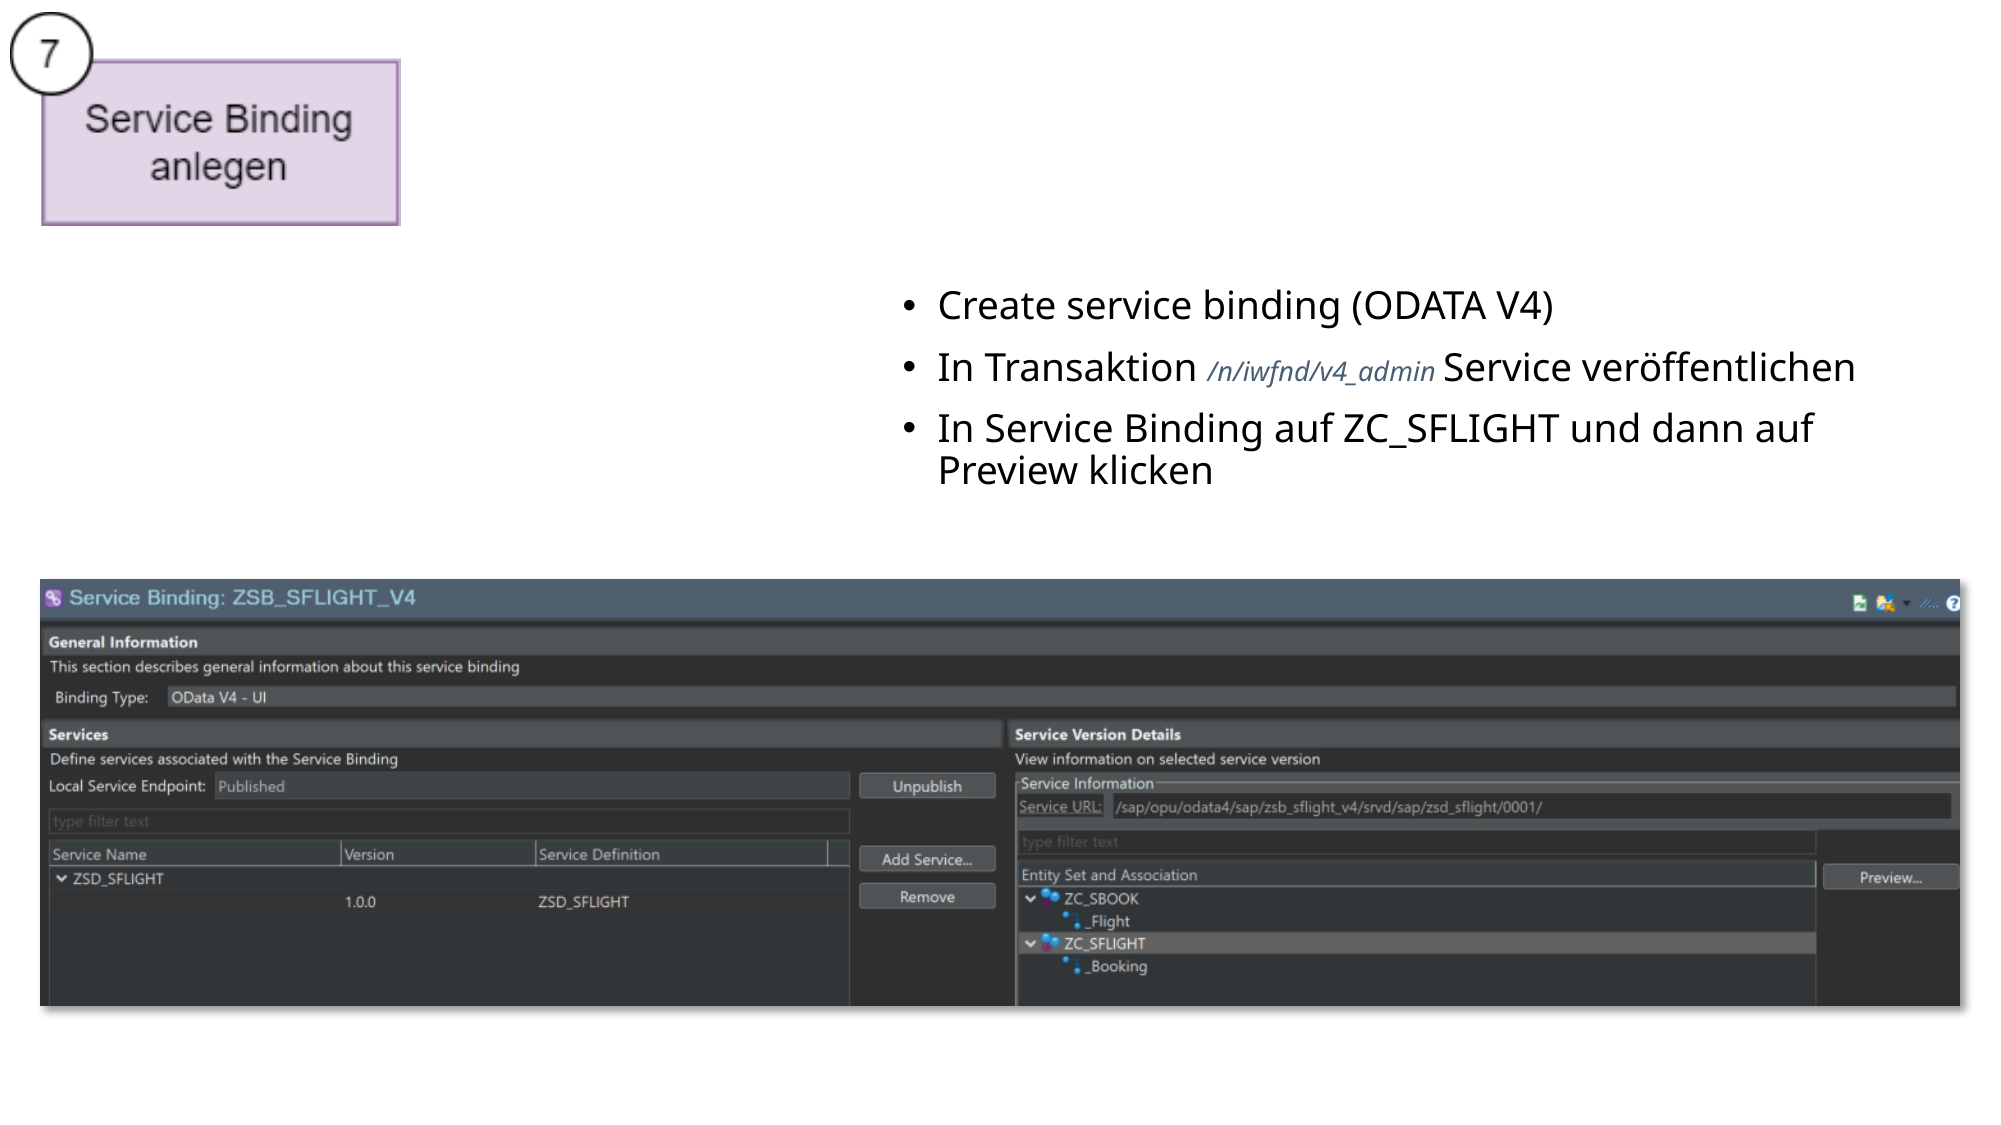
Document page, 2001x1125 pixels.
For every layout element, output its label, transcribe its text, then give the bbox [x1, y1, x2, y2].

picture [39, 579, 1961, 1007]
list Create service binding (ODATA V4) In Transaktion /n/iwfnd/v4_admin Service veröffentlichen In Service Binding auf ZC_SFLIGHT und dann auf Preview klicken [887, 278, 1923, 528]
picture [9, 12, 401, 226]
